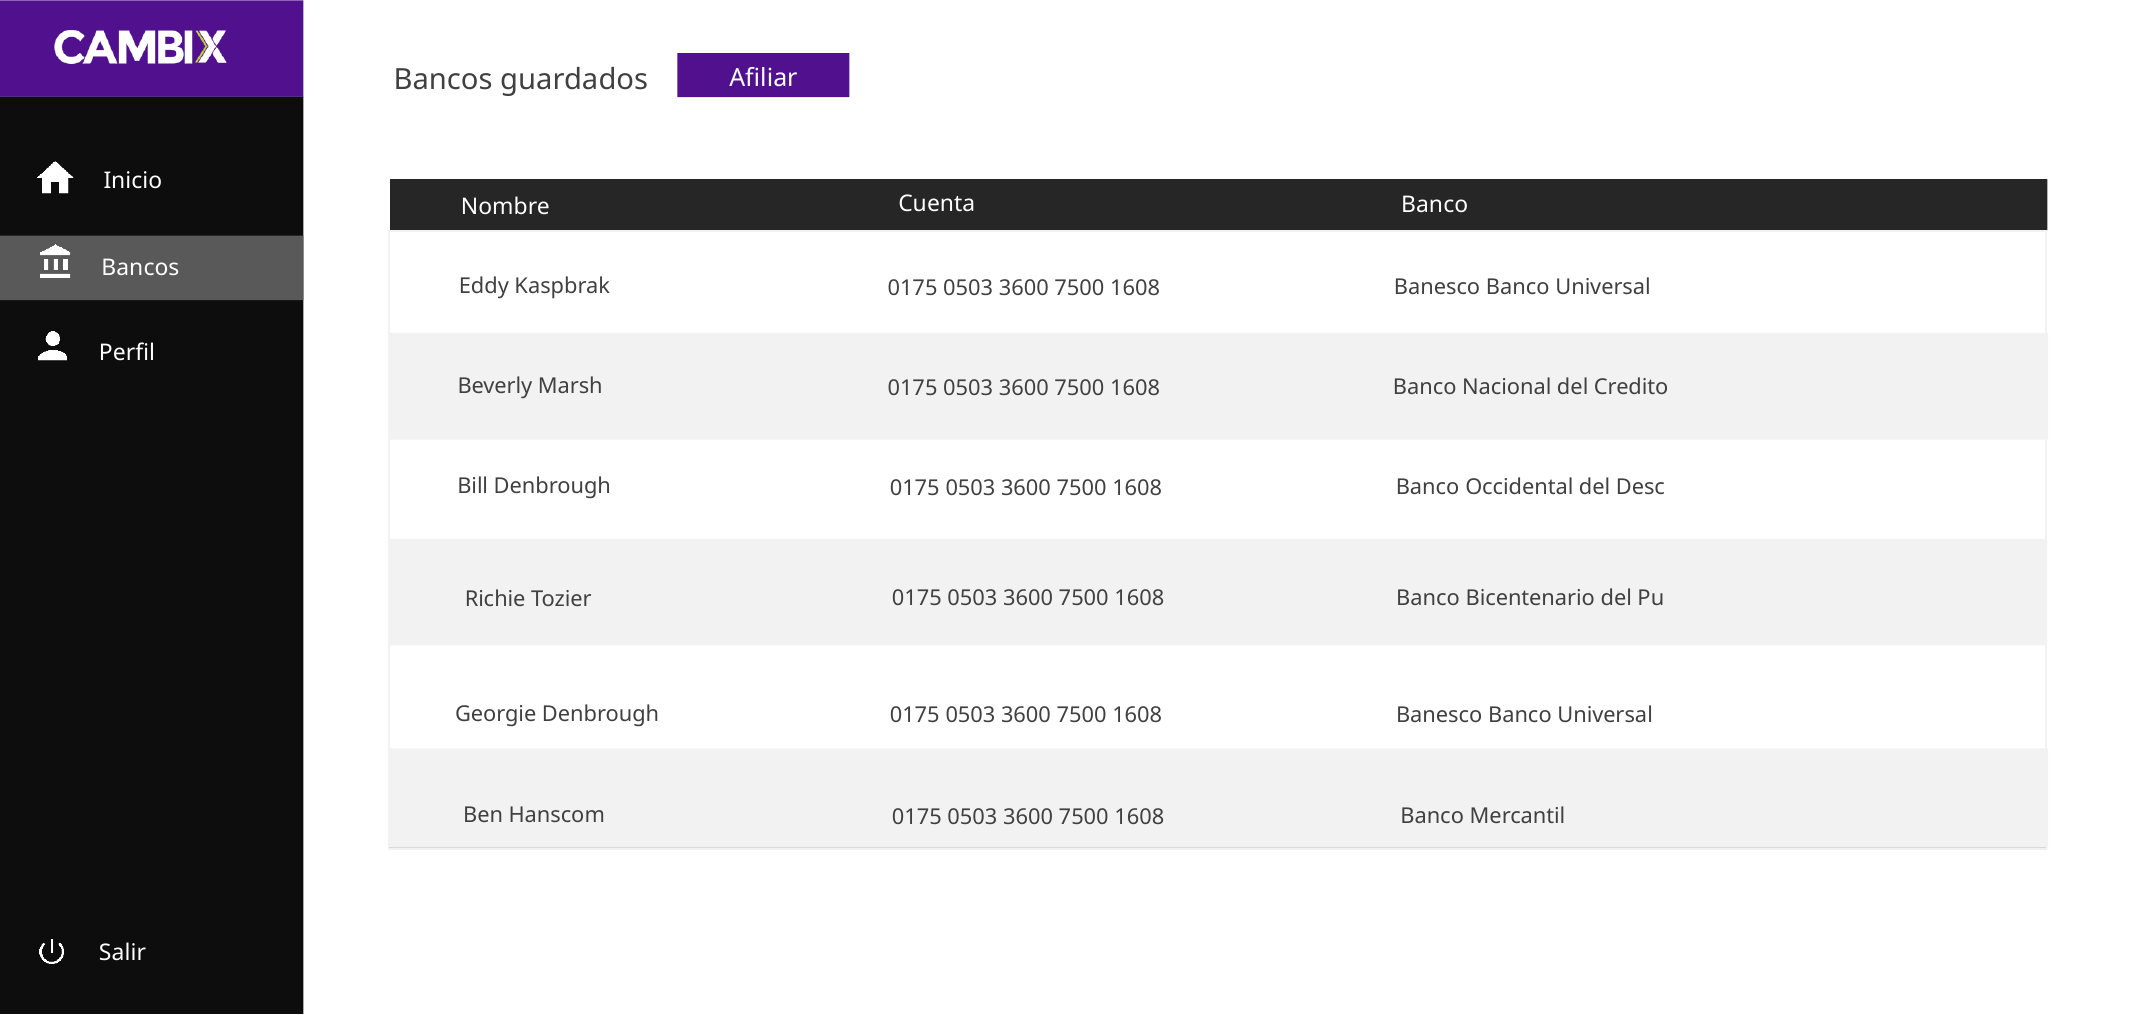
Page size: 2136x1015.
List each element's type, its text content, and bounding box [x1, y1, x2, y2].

text_box Georgie Denbrough [440, 691, 675, 733]
text_box Perfil [84, 330, 171, 373]
picture [36, 160, 74, 194]
text_box 0175 0503 3600 7500 1608 [873, 365, 1176, 407]
text_box [388, 230, 2047, 440]
text_box Banco Nacional del Credito [1378, 365, 1684, 407]
picture [38, 331, 67, 361]
text_box Banco [1386, 182, 1483, 225]
text_box 0175 0503 3600 7500 1608 [877, 576, 1180, 618]
picture [39, 939, 64, 964]
text_box Banesco Banco Universal [1379, 265, 1666, 307]
text_box Banco Mercantil [1385, 794, 1581, 836]
text_box [389, 178, 2049, 232]
text_box Banesco Banco Universal [1381, 693, 1668, 734]
text_box [0, 234, 304, 301]
text_box Beverly Marsh [442, 364, 618, 406]
text_box 0175 0503 3600 7500 1608 [875, 693, 1178, 735]
text_box Ben Hanscom [448, 793, 620, 835]
text_box 0175 0503 3600 7500 1608 [875, 465, 1178, 507]
text_box Inicio [88, 158, 178, 201]
text_box Banco Occidental del Desc [1381, 465, 1681, 506]
text_box [0, 98, 304, 234]
text_box Eddy Kaspbrak [444, 264, 625, 306]
text_box Bancos guardados [378, 52, 664, 103]
text_box [388, 441, 2047, 539]
text_box [304, 0, 2136, 1014]
text_box Nombre [446, 184, 565, 227]
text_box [677, 53, 850, 100]
text_box Bancos [86, 245, 195, 288]
picture [53, 28, 227, 65]
text_box 0175 0503 3600 7500 1608 [873, 266, 1176, 308]
text_box Richie Tozier [449, 576, 607, 618]
text_box [0, 301, 304, 1014]
text_box [388, 650, 2047, 755]
text_box [691, 57, 865, 104]
text_box [388, 540, 2047, 649]
text_box [0, 0, 304, 98]
text_box Cuenta [883, 181, 991, 224]
text_box Banco Bicentenario del Pu [1381, 575, 1680, 617]
text_box Bill Denbrough [442, 464, 626, 505]
text_box 0175 0503 3600 7500 1608 [877, 795, 1180, 837]
text_box Salir [84, 930, 161, 973]
picture [40, 244, 71, 278]
text_box [388, 756, 2047, 847]
